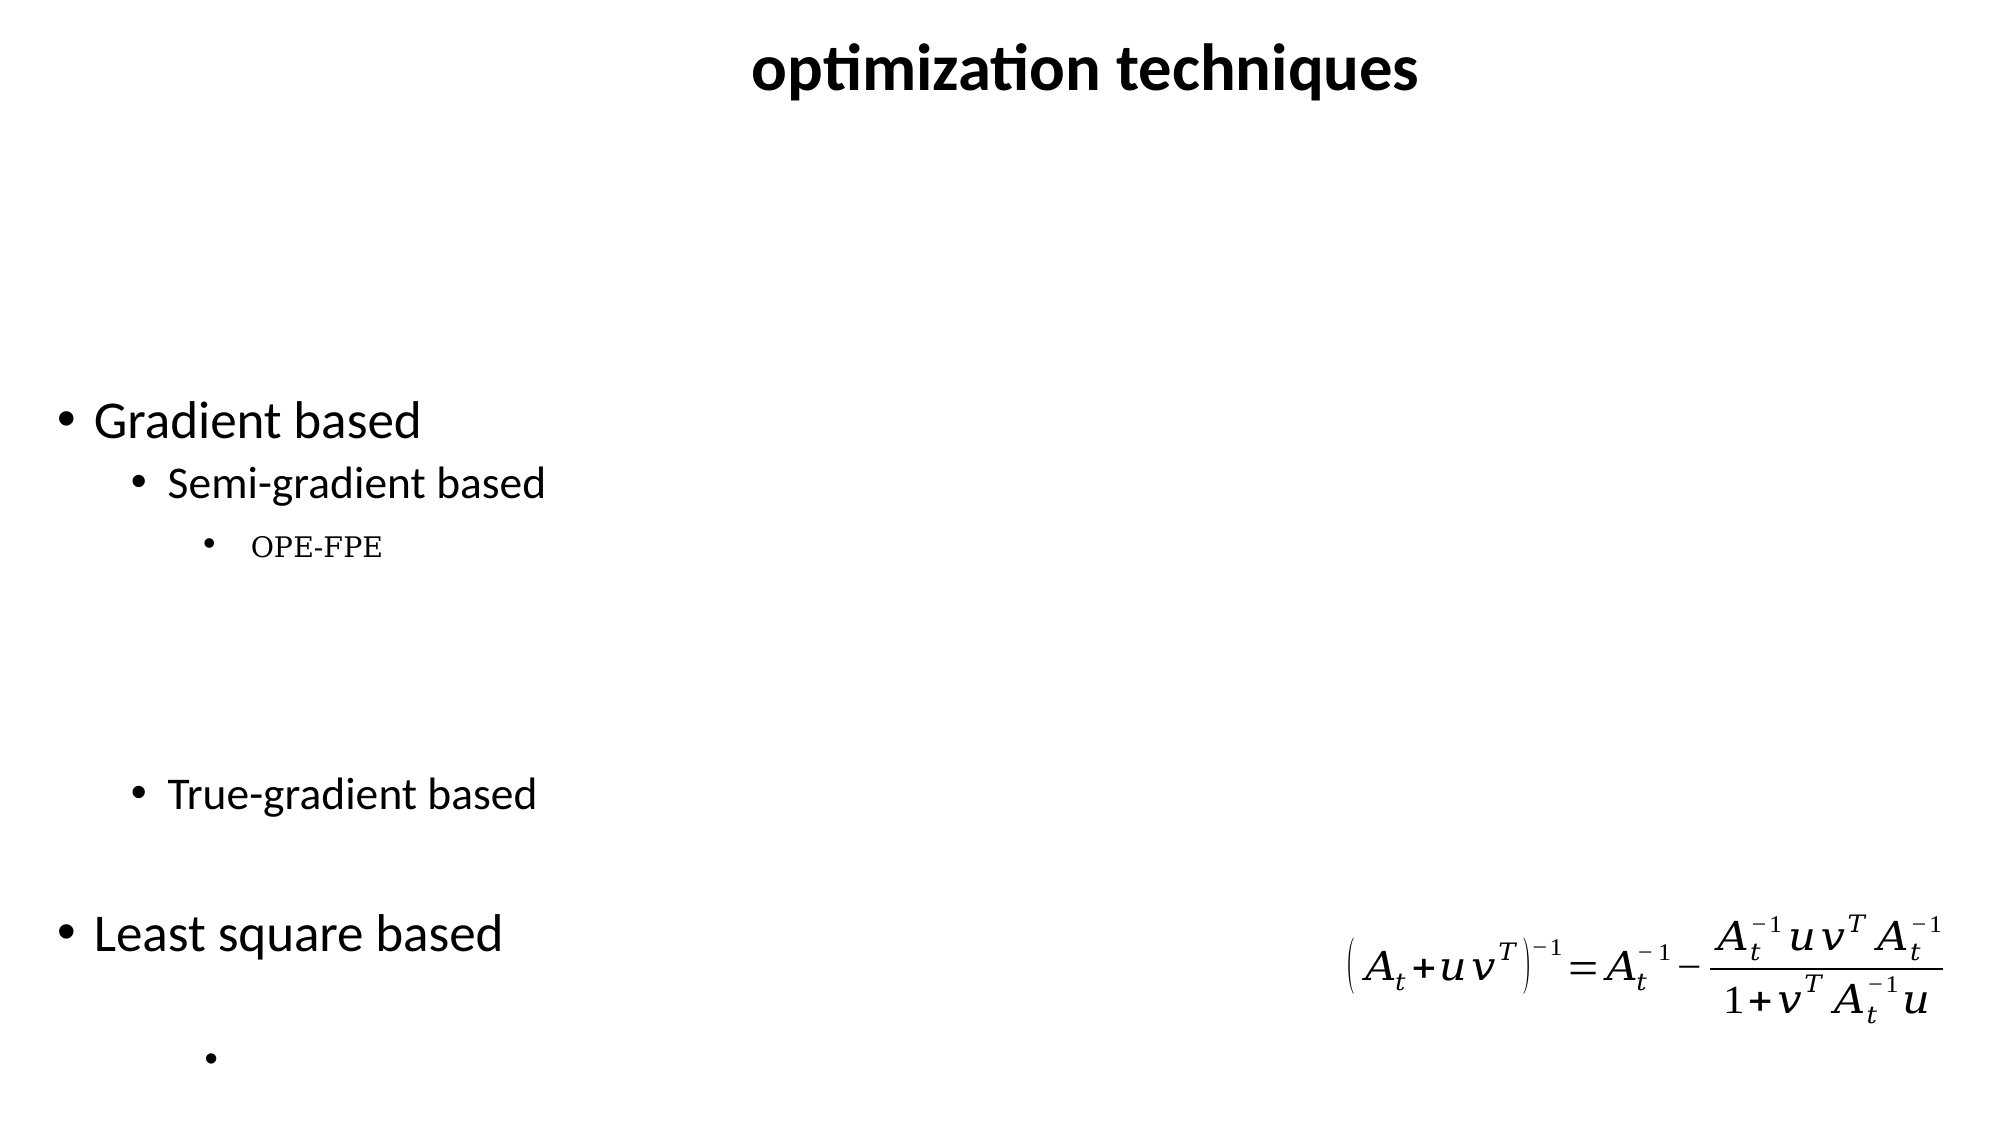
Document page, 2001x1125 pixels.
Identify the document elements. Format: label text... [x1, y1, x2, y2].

text_box optimization techniques [737, 16, 1436, 112]
